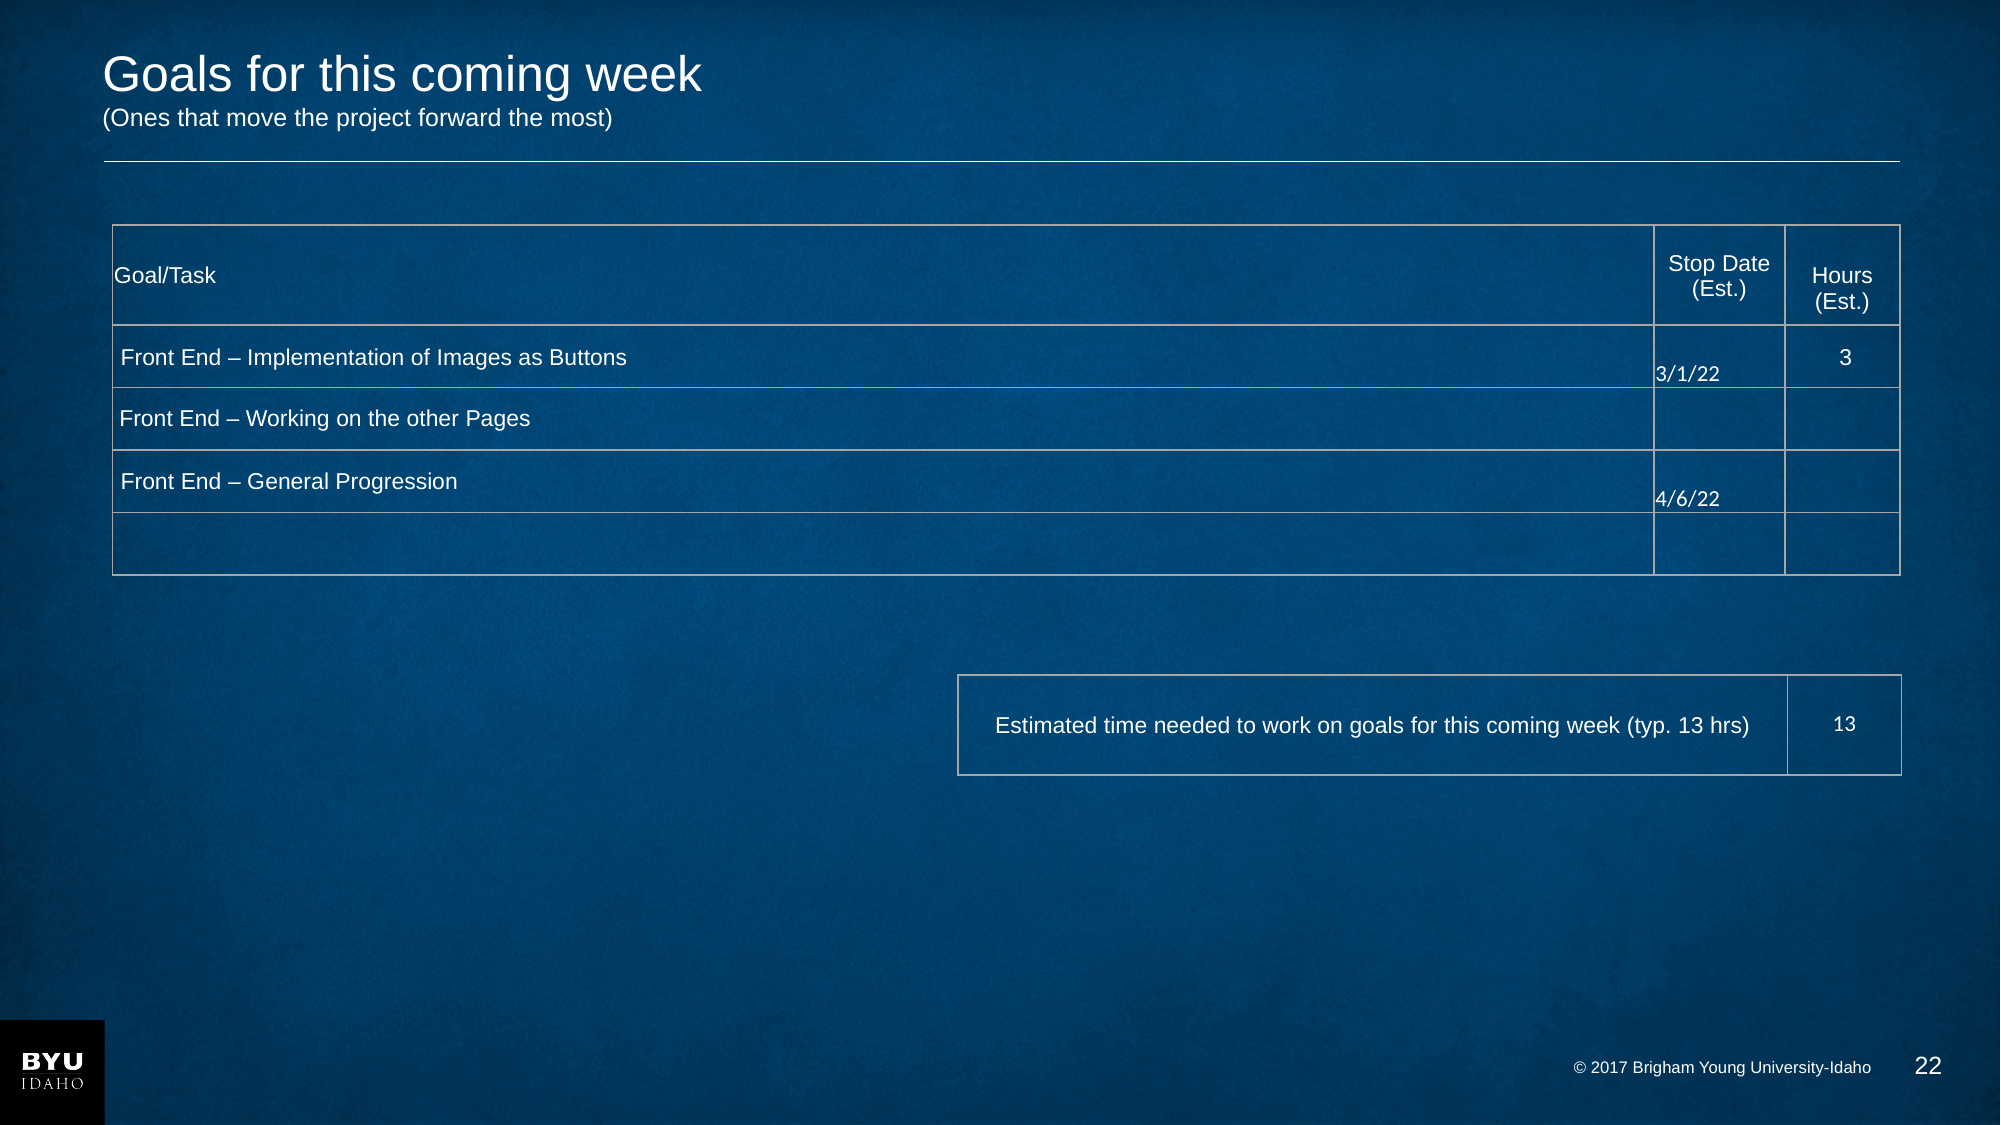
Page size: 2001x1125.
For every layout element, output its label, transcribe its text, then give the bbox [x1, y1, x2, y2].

table_header 13 [1788, 676, 1901, 774]
table_cell 4/6/22 [1655, 451, 1784, 512]
table_cell [1786, 451, 1899, 512]
table_header Stop Date (Est.) [1655, 226, 1784, 324]
title Goals for this coming week (Ones that move the project forward the most) [87, 12, 1900, 162]
table_cell [1786, 513, 1899, 574]
table_cell Front End – Implementation of Images as Buttons [113, 326, 1653, 387]
table_cell Front End – Working on the other Pages [113, 388, 1653, 449]
table_header Hours (Est.) [1786, 226, 1899, 324]
table_cell [1786, 388, 1899, 449]
table_header Estimated time needed to work on goals for this coming week (typ. 13 hrs) [959, 676, 1787, 774]
picture [0, 0, 2000, 1125]
table_cell Front End – General Progression [113, 451, 1653, 512]
table_cell [1655, 513, 1784, 574]
table_header Goal/Task [113, 226, 1653, 324]
table_cell [113, 513, 1653, 574]
table_cell 3 [1786, 326, 1899, 387]
table_cell 3/1/22 [1655, 326, 1784, 387]
table_cell [1655, 388, 1784, 449]
